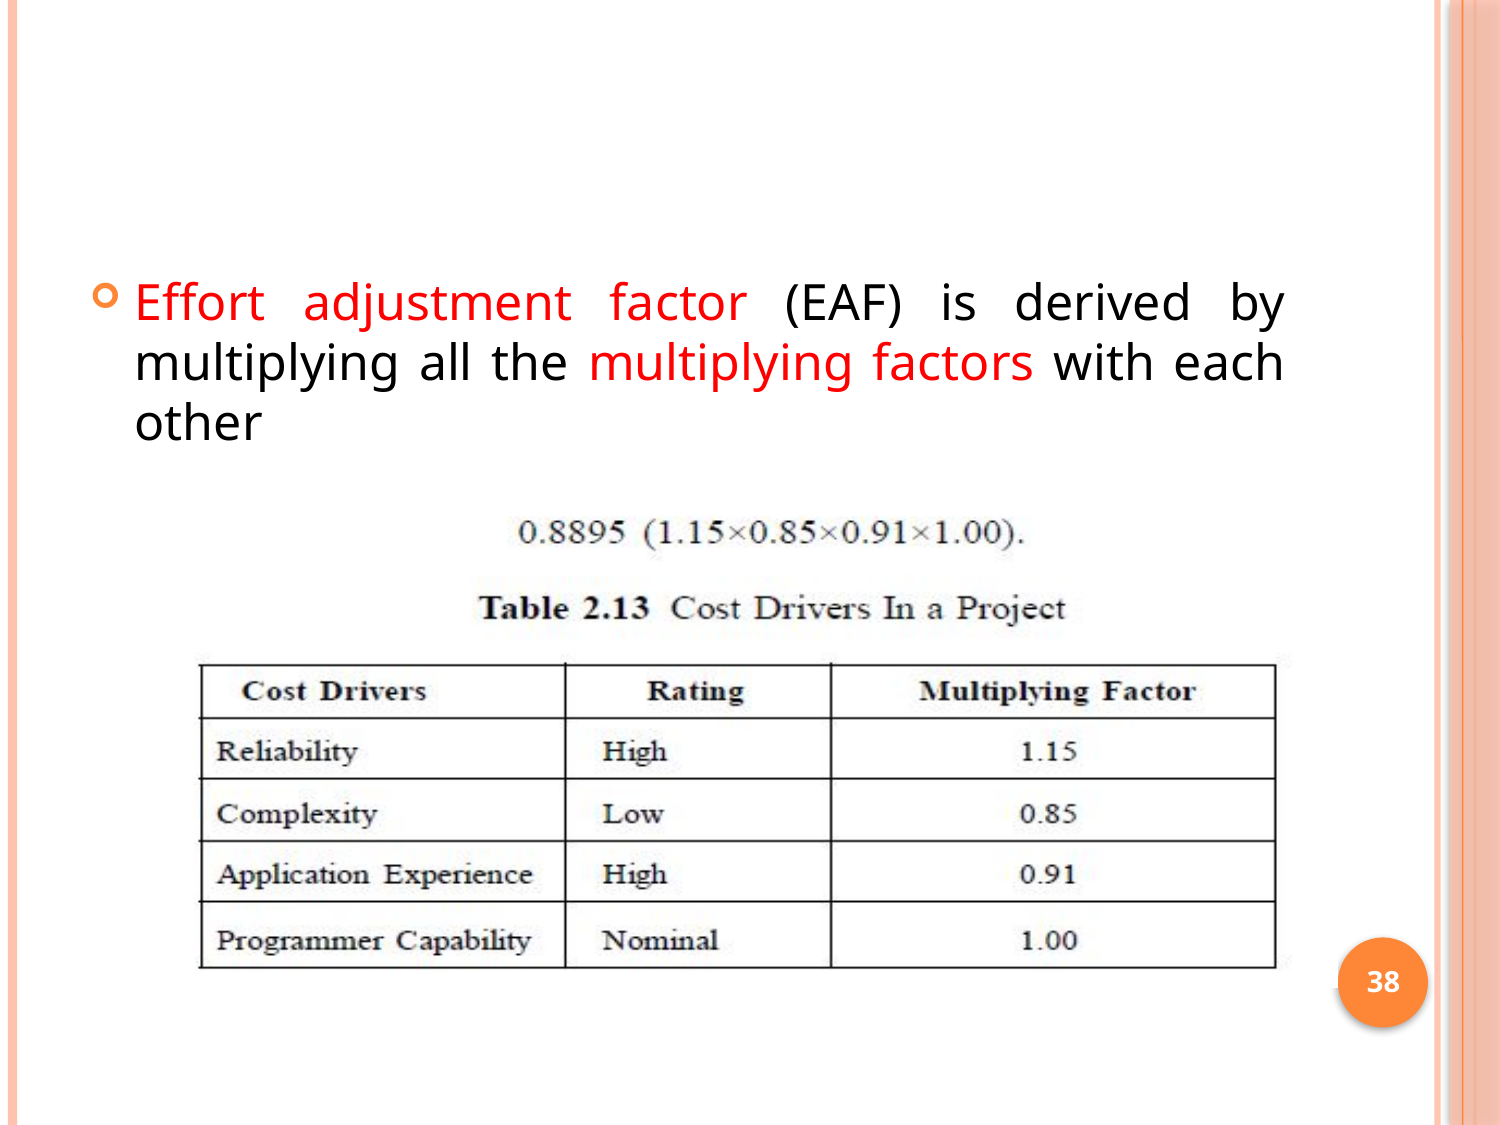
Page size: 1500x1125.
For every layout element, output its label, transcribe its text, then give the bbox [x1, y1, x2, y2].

picture [124, 486, 1338, 988]
slide_number 38 [1333, 940, 1434, 1027]
list Effort adjustment factor (EAF) is derived by multiplying all the multiplying factors with each other [75, 262, 1300, 1062]
